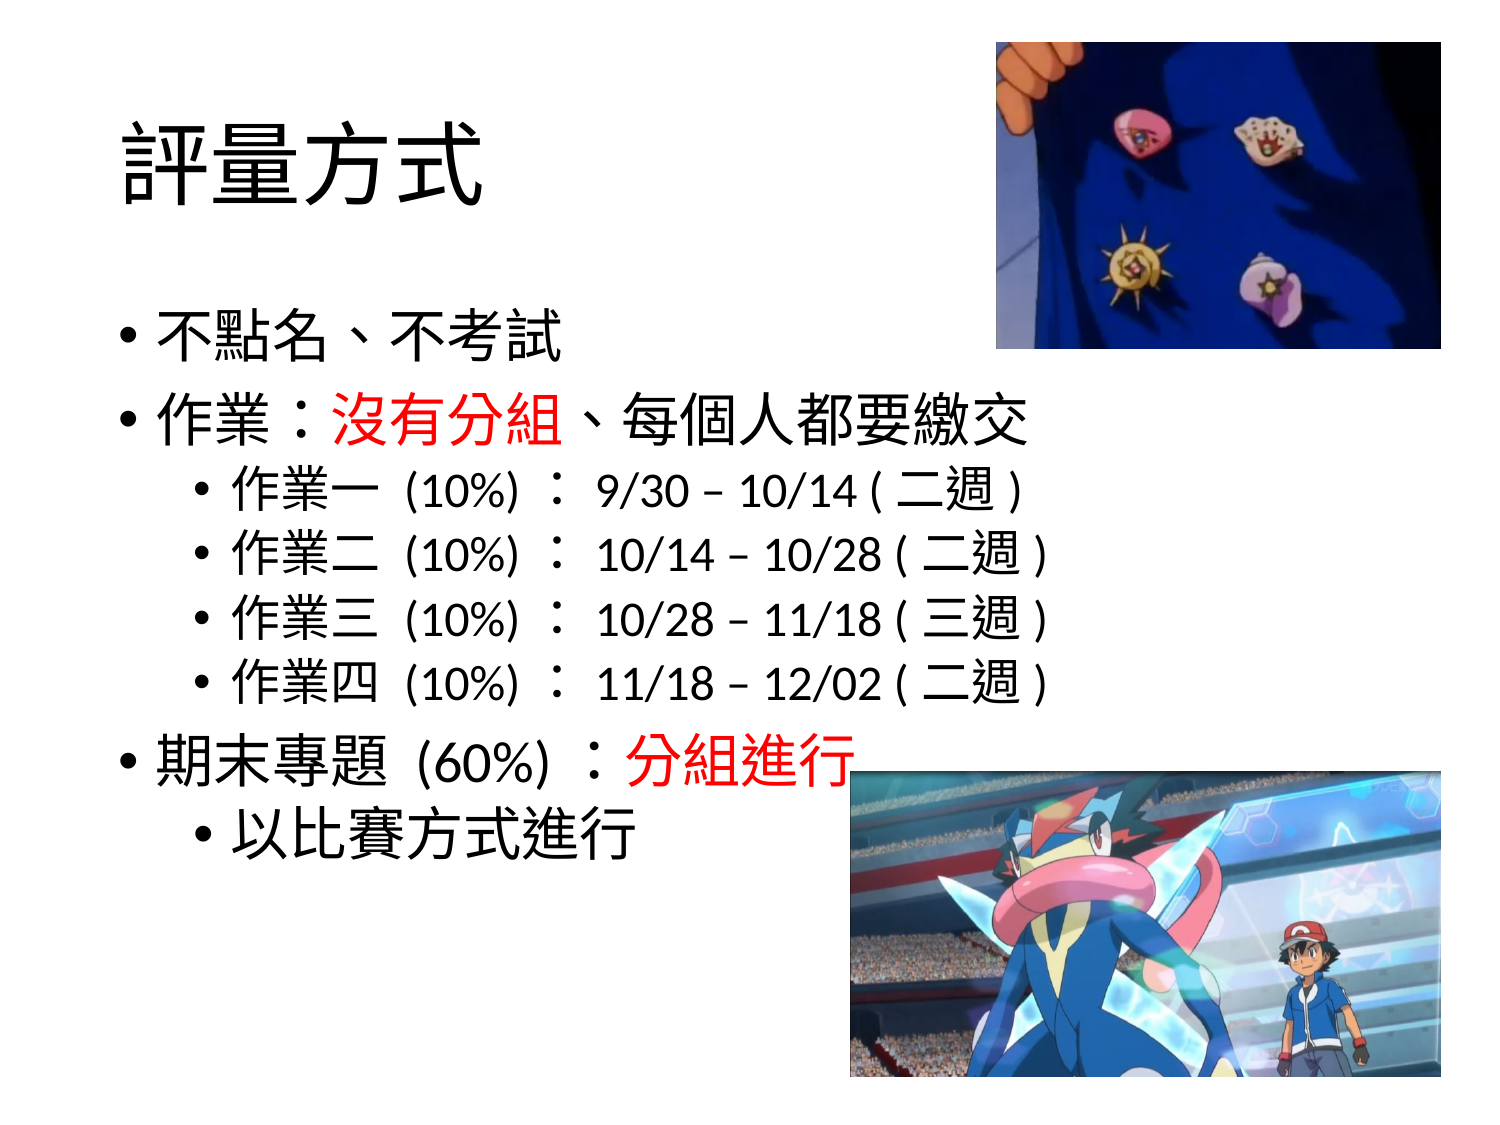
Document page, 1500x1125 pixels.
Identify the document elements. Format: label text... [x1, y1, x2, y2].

picture [996, 42, 1441, 349]
title 評量方式 [103, 59, 996, 278]
picture [850, 771, 1441, 1077]
list 不點名、不考試 作業：沒有分組、每個人都要繳交 作業一 (10%)：9/30 – 10/14 (二週) 作業二 (10%)：10/14 – 10/28 (二週) 作業三 (10%)：10/28 – 11/18 (三週) 作業四 (10%)：11/18 – 12/02 (二週) 期末專題 (60%)：分組進行 以比賽方式進行 [103, 299, 1397, 1100]
